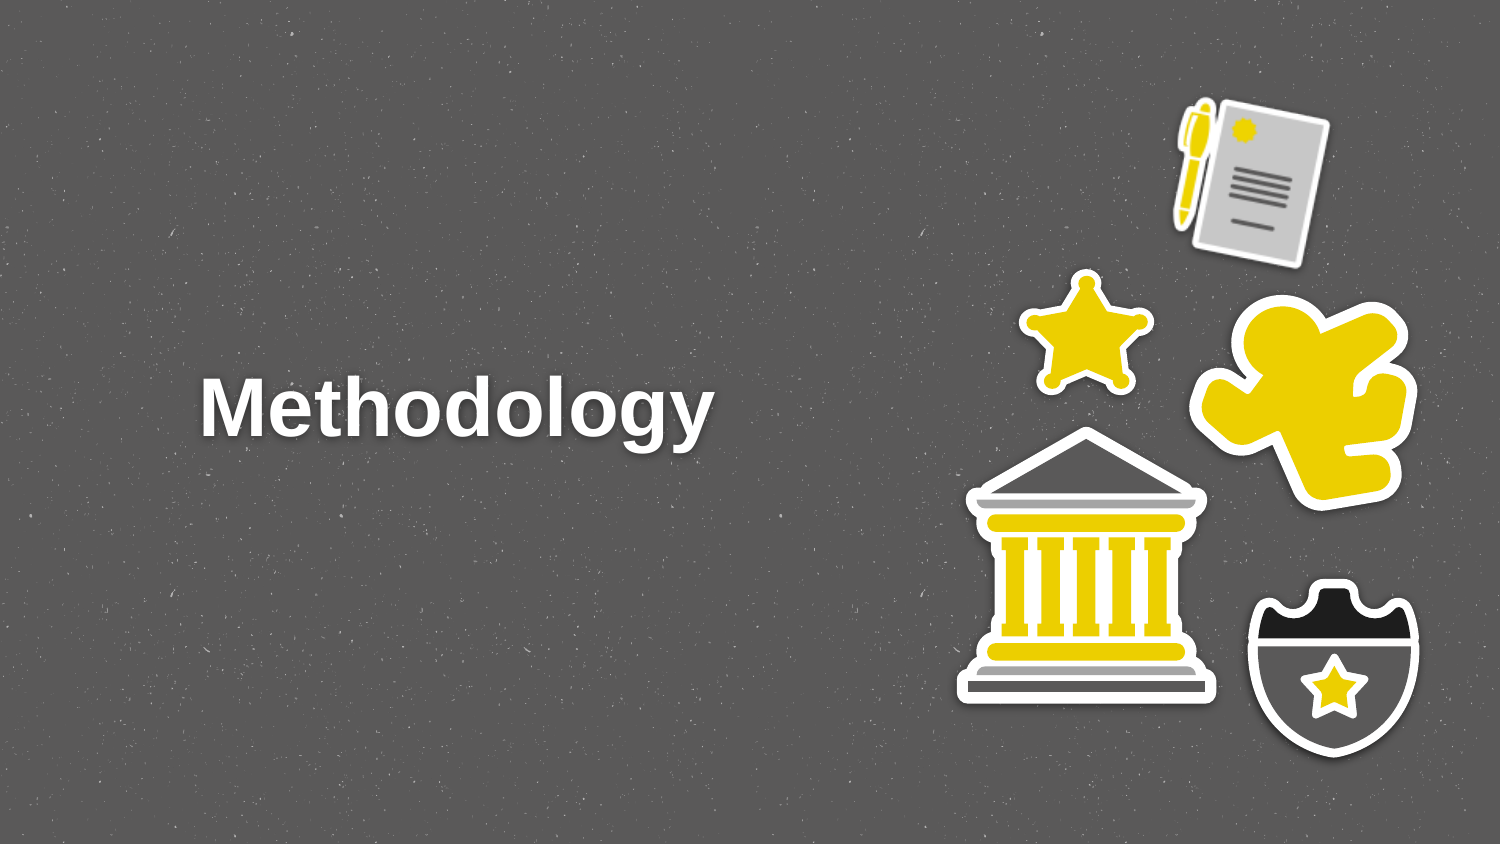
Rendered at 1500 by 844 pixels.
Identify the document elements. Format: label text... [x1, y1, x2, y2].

picture [0, 0, 1500, 844]
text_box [1018, 268, 1155, 396]
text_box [1186, 294, 1420, 512]
title Methodology [139, 313, 775, 493]
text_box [1247, 578, 1420, 758]
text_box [956, 426, 1217, 704]
